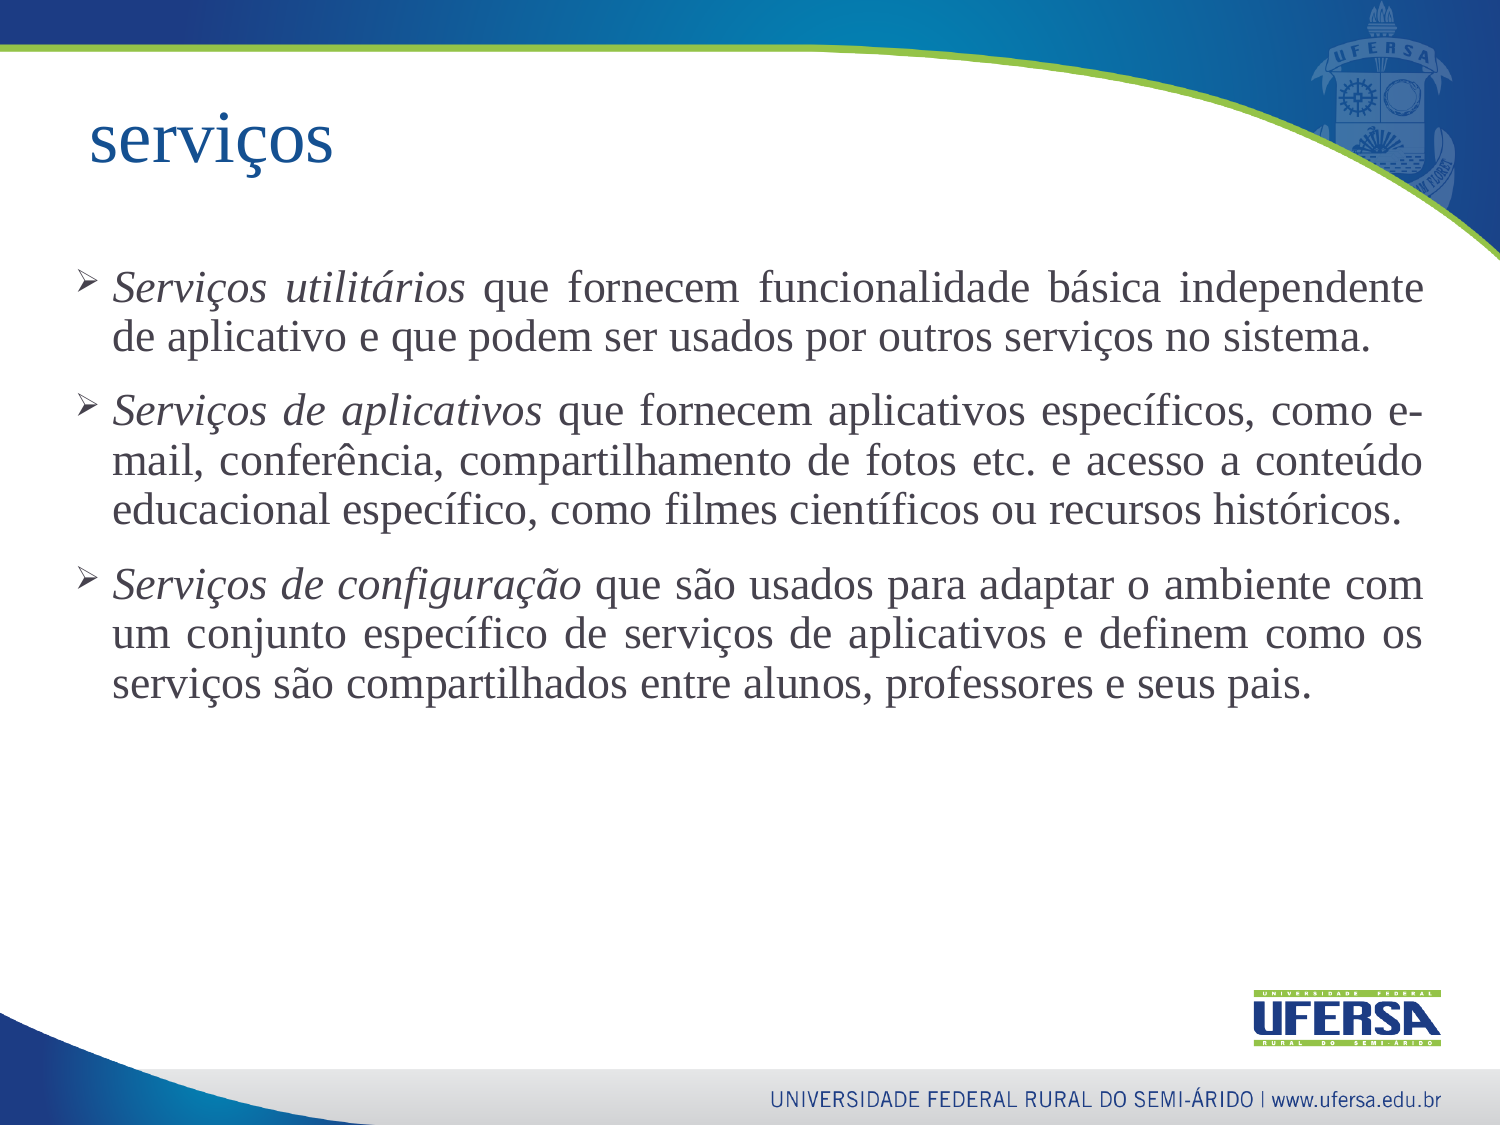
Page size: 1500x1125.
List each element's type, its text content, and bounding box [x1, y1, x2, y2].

slide_number 54 [1162, 1020, 1500, 1081]
title serviços [75, 44, 1425, 233]
list Serviços utilitários que fornecem funcionalidade básica independente de aplicativo e que podem ser usados por outros serviços no sistema. Serviços de aplicativos que fornecem aplicativos específicos, como e-mail, conferência, compartilhamento de fotos etc. e acesso a conteúdo educacional específico, como filmes científicos ou recursos históricos. Serviços de configuração que são usados para adaptar o ambiente com um conjunto específico de serviços de aplicativos e definem como os serviços são compartilhados entre alunos, professores e seus pais. [75, 262, 1425, 1005]
picture [0, 0, 1500, 1125]
